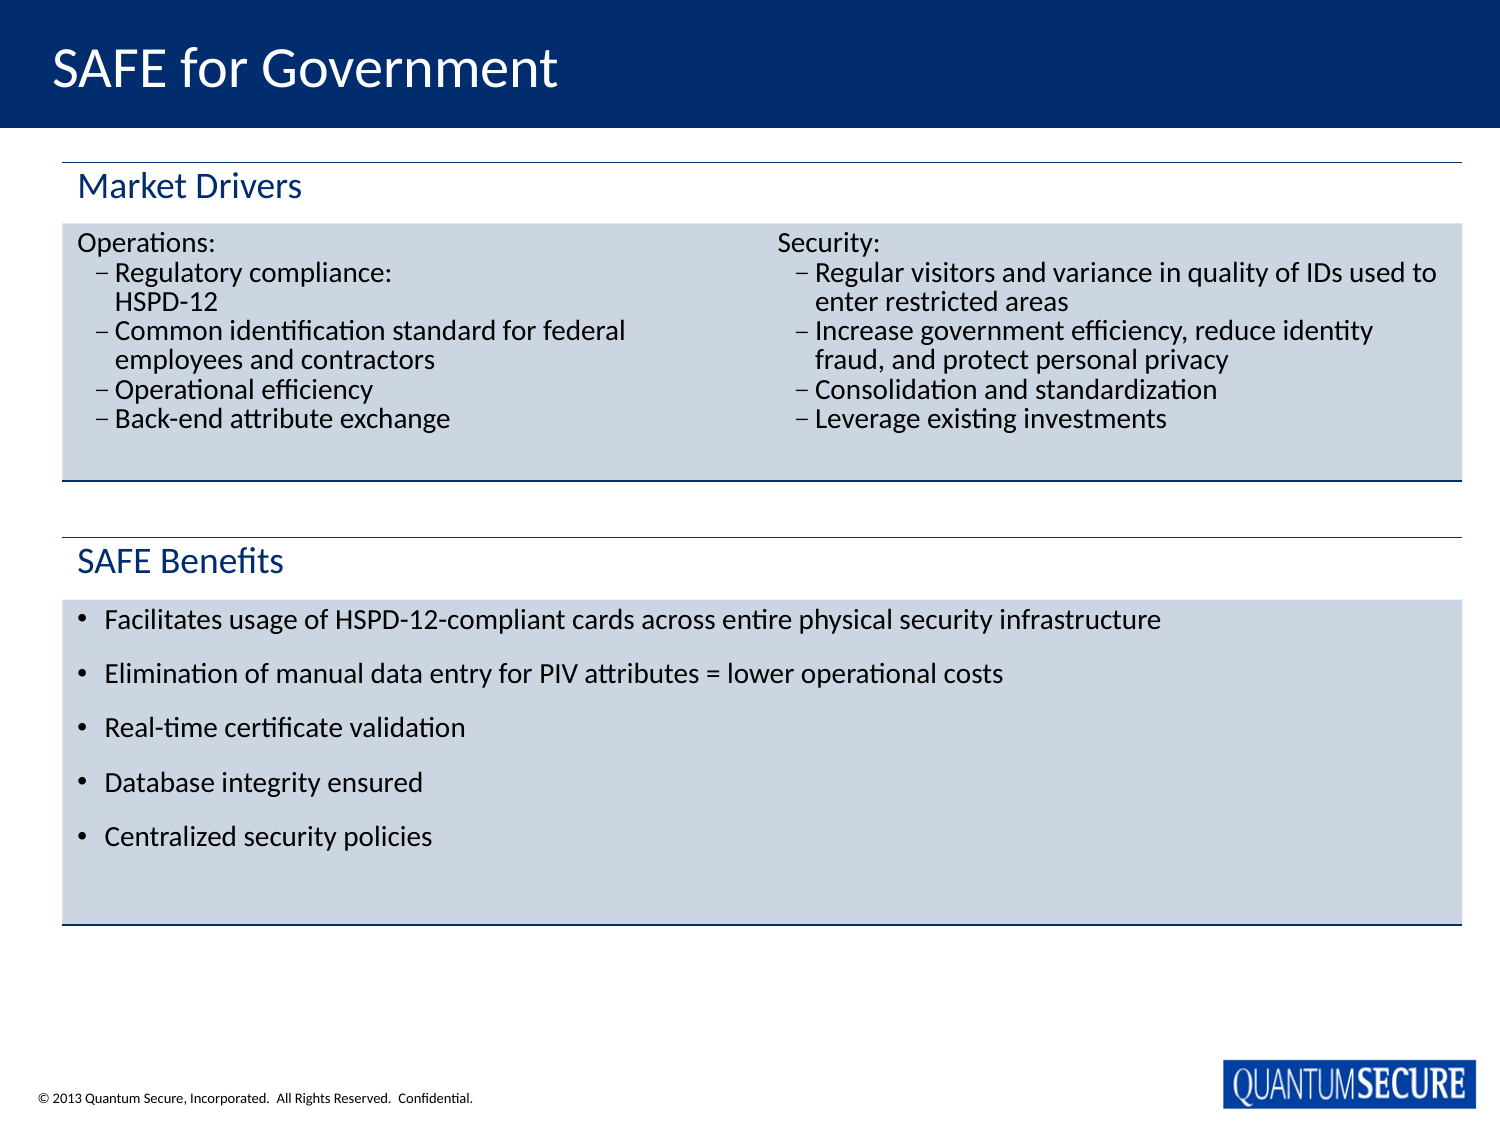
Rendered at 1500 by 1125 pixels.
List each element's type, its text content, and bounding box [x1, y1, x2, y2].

table_header [762, 163, 1462, 223]
picture [1222, 1058, 1478, 1110]
table_cell Operations: Regulatory compliance: HSPD-12 Common identification standard for federal employees and contractors Operational efficiency Back-end attribute exchange [62, 223, 762, 480]
title SAFE for Government [37, 30, 1463, 98]
table_header Market Drivers [62, 163, 762, 223]
table_cell Security: Regular visitors and variance in quality of IDs used to enter restricted areas Increase government efficiency, reduce identity fraud, and protect personal privacy Consolidation and standardization Leverage existing investments [762, 223, 1462, 480]
table_header SAFE Benefits [62, 538, 1462, 600]
table_cell Facilitates usage of HSPD-12-compliant cards across entire physical security infrastructure Elimination of manual data entry for PIV attributes = lower operational costs Real-time certificate validation Database integrity ensured Centralized security policies [62, 600, 1462, 924]
